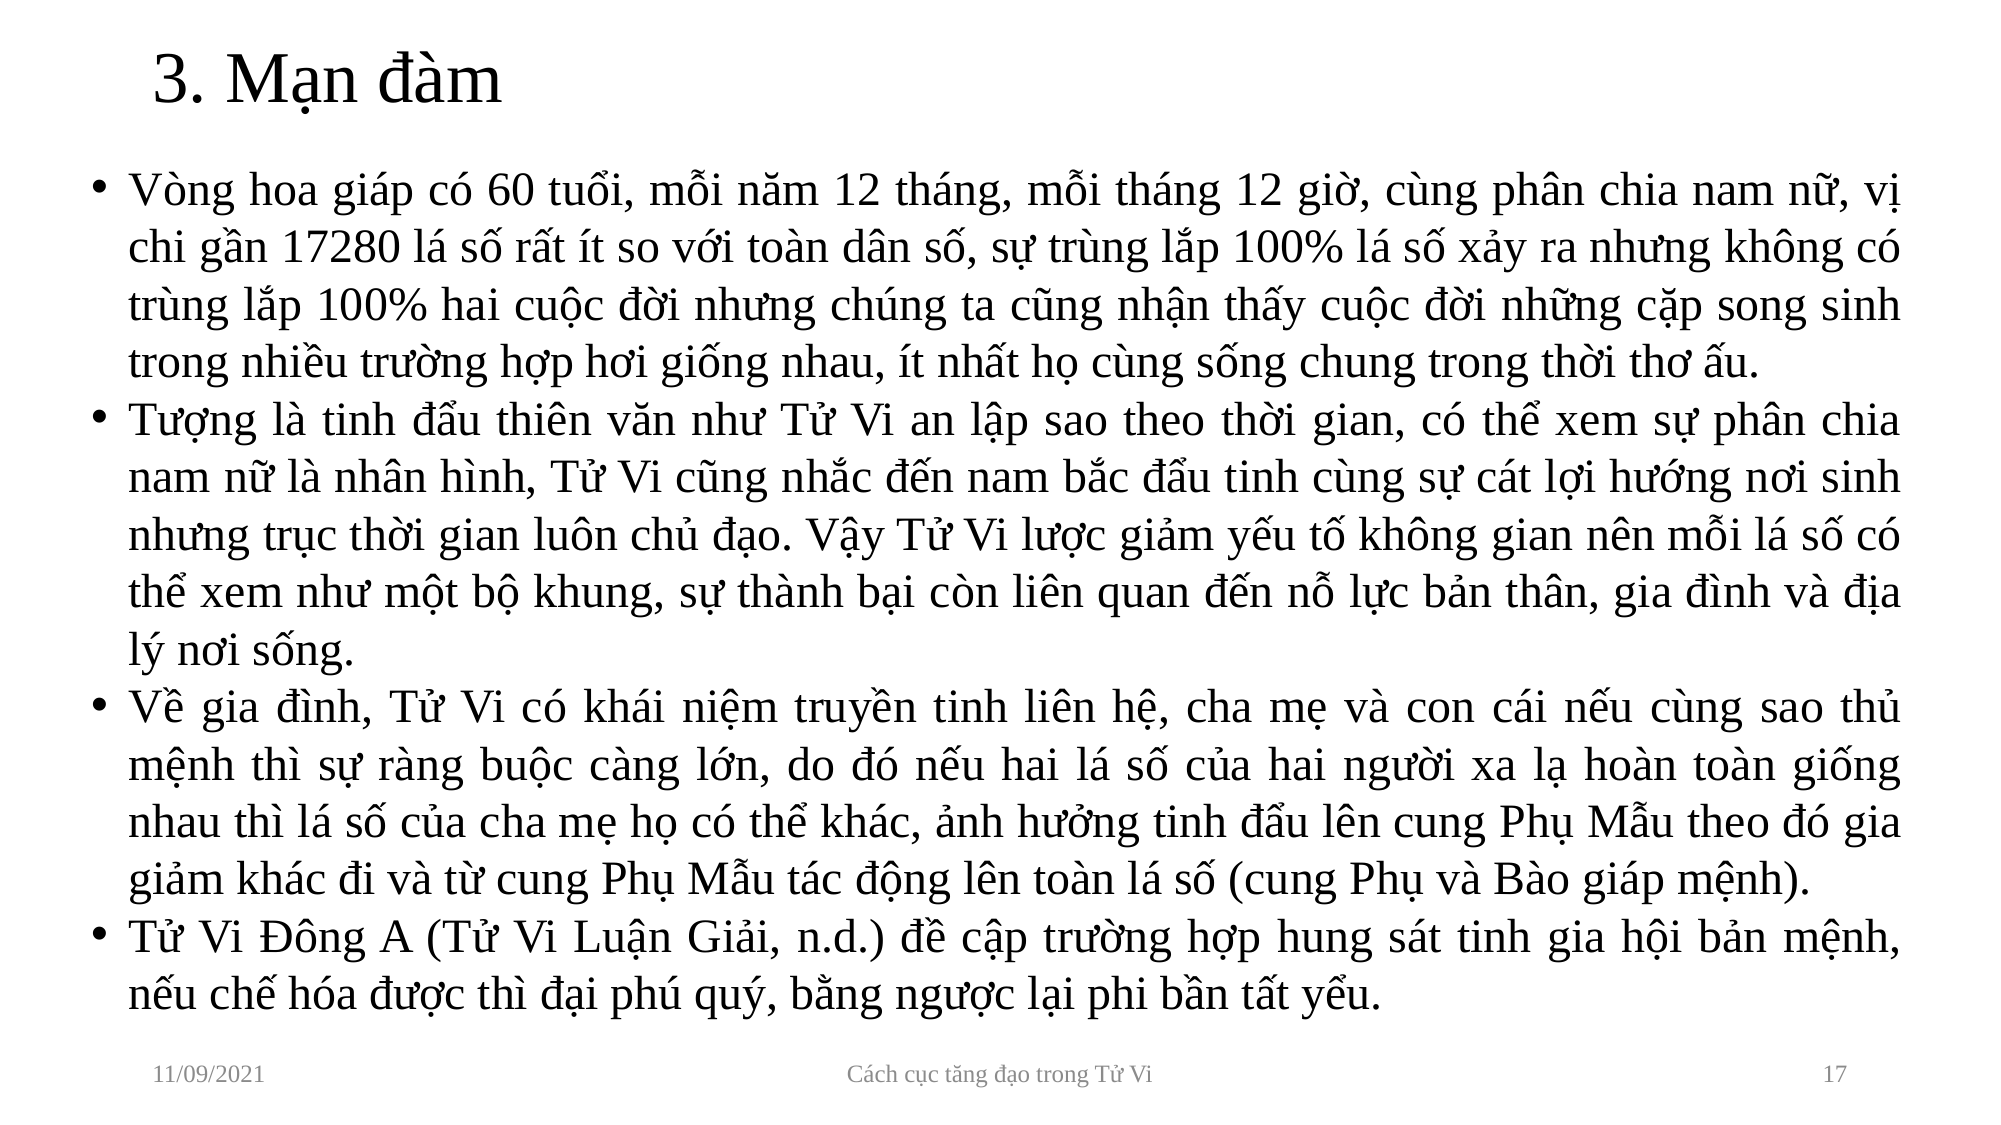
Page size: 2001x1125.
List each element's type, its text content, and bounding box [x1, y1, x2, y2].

title 3. Mạn đàm [137, 19, 1863, 128]
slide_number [137, 1042, 588, 1103]
footer Cách cục tăng đạo trong Tử Vi [662, 1042, 1338, 1103]
list Vòng hoa giáp có 60 tuổi, mỗi năm 12 tháng, mỗi tháng 12 giờ, cùng phân chia nam nữ, vị chi gần 17280 lá số rất ít so với toàn dân số, sự trùng lắp 100% lá số xảy ra nhưng không có trùng lắp 100% hai cuộc đời nhưng chúng ta cũng nhận thấy cuộc đời những cặp song sinh trong nhiều trường hợp hơi giống nhau, ít nhất họ cùng sống chung trong thời thơ ấu. Tượng là tinh đẩu thiên văn như Tử Vi an lập sao theo thời gian, có thể xem sự phân chia nam nữ là nhân hình, Tử Vi cũng nhắc đến nam bắc đẩu tinh cùng sự cát lợi hướng nơi sinh nhưng trục thời gian luôn chủ đạo. Vậy Tử Vi lược giảm yếu tố không gian nên mỗi lá số có thể xem như một bộ khung, sự thành bại còn liên quan đến nỗ lực bản thân, gia đình và địa lý nơi sống. Về gia đình, Tử Vi có khái niệm truyền tinh liên hệ, cha mẹ và con cái nếu cùng sao thủ mệnh thì sự ràng buộc càng lớn, do đó nếu hai lá số của hai người xa lạ hoàn toàn giống nhau thì lá số của cha mẹ họ có thể khác, ảnh hưởng tinh đẩu lên cung Phụ Mẫu theo đó gia giảm khác đi và từ cung Phụ Mẫu tác động lên toàn lá số (cung Phụ và Bào giáp mệnh). Tử Vi Đông A (Tử Vi Luận Giải, n.d.) đề cập trường hợp hung sát tinh gia hội bản mệnh, nếu chế hóa được thì đại phú quý, bằng ngược lại phi bần tất yểu. [76, 149, 1920, 1000]
slide_number 17 [1412, 1042, 1863, 1103]
